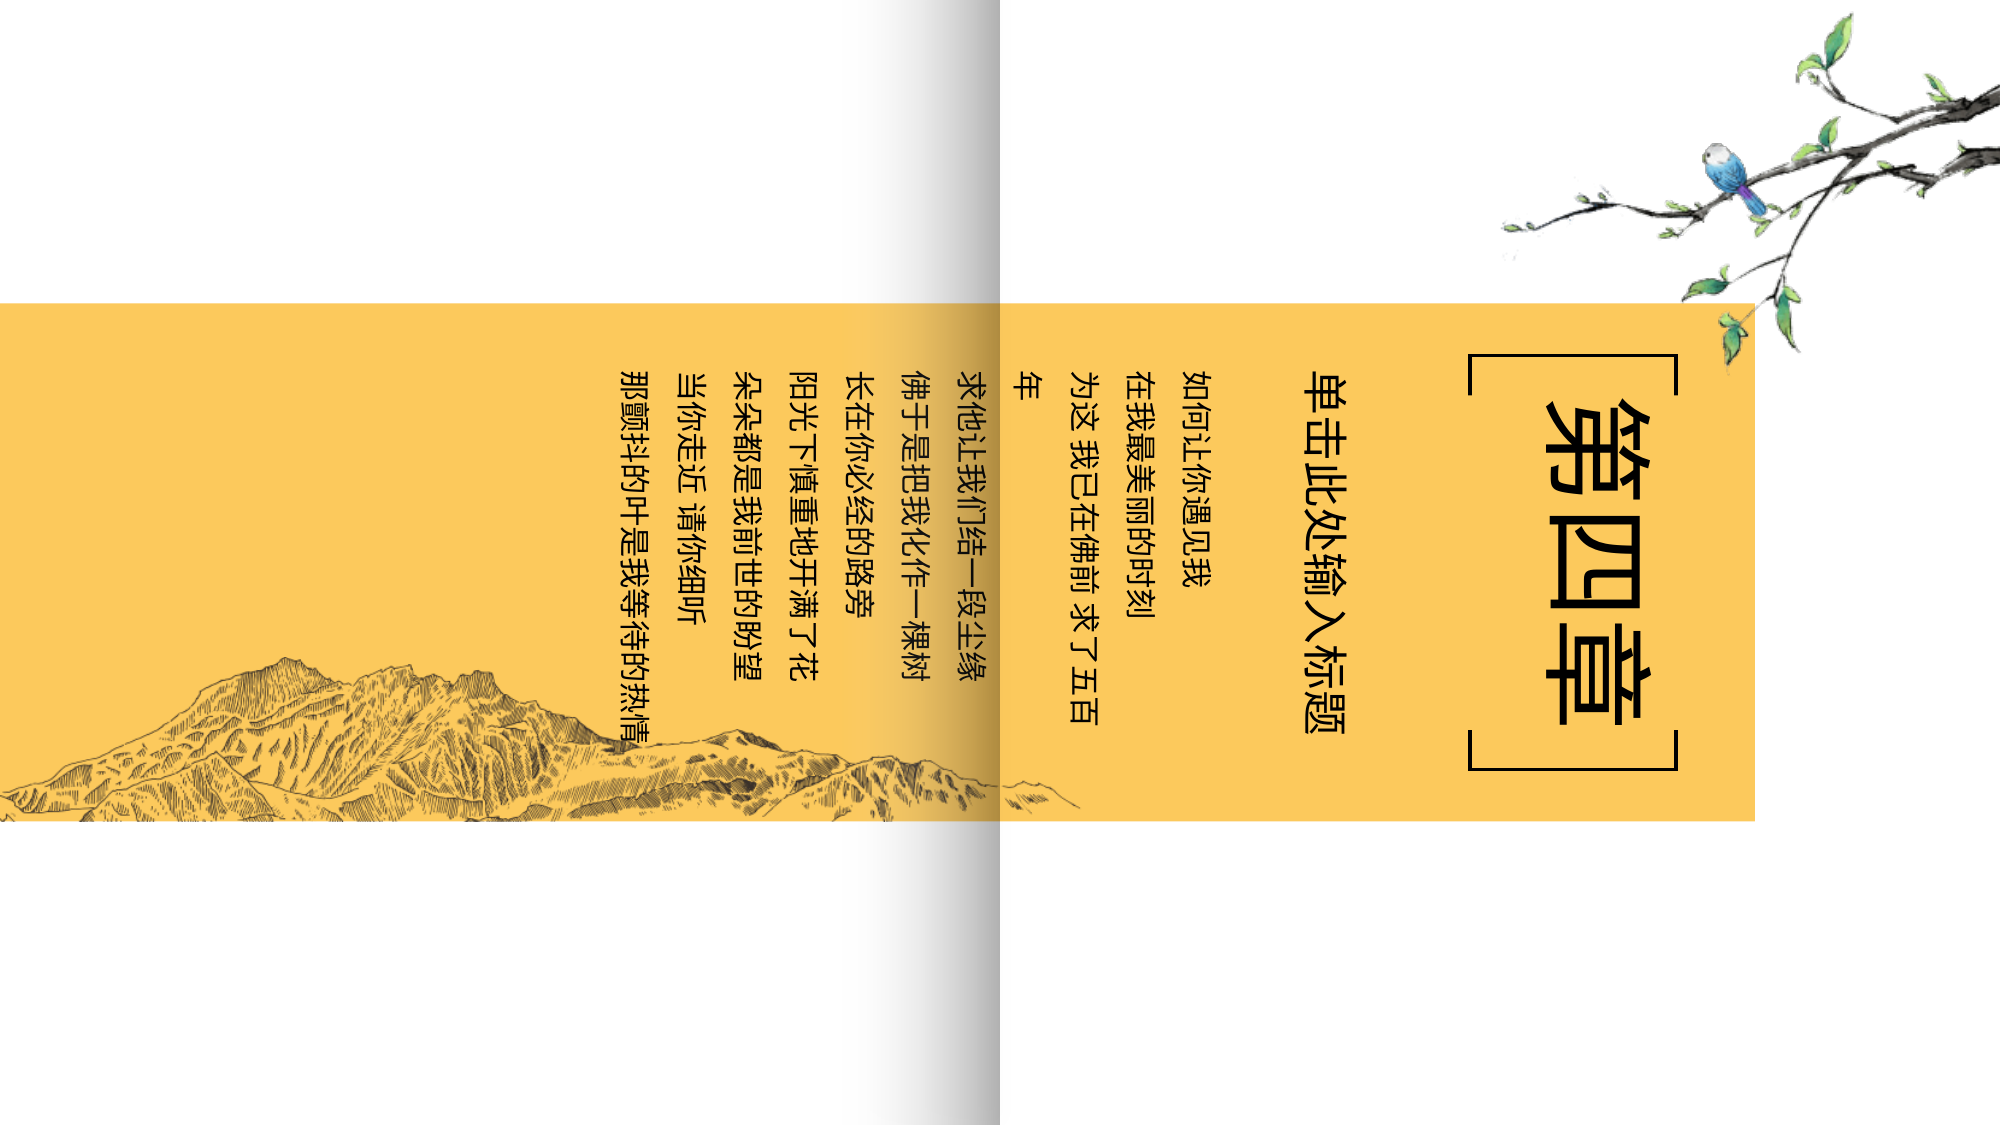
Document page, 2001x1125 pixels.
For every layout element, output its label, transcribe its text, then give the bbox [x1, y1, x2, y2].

picture [0, 657, 1097, 822]
text_box [0, 0, 1001, 657]
picture [1441, 0, 2000, 377]
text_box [1458, 377, 1687, 770]
text_box 如何让你遇见我 在我最美丽的时刻 为这 我已在佛前 求了五百年 求他让我们结一段尘缘 佛于是把我化作一棵树 长在你必经的路旁 阳光下慎重地开满了花 朵朵都是我前世的盼望 当你走近 请你细听 那颤抖的叶是我等待的热情 [1004, 355, 1243, 770]
text_box 单击此处输入标题 [1275, 355, 1389, 770]
text_box [0, 822, 1001, 1125]
text_box [1004, 302, 1756, 822]
